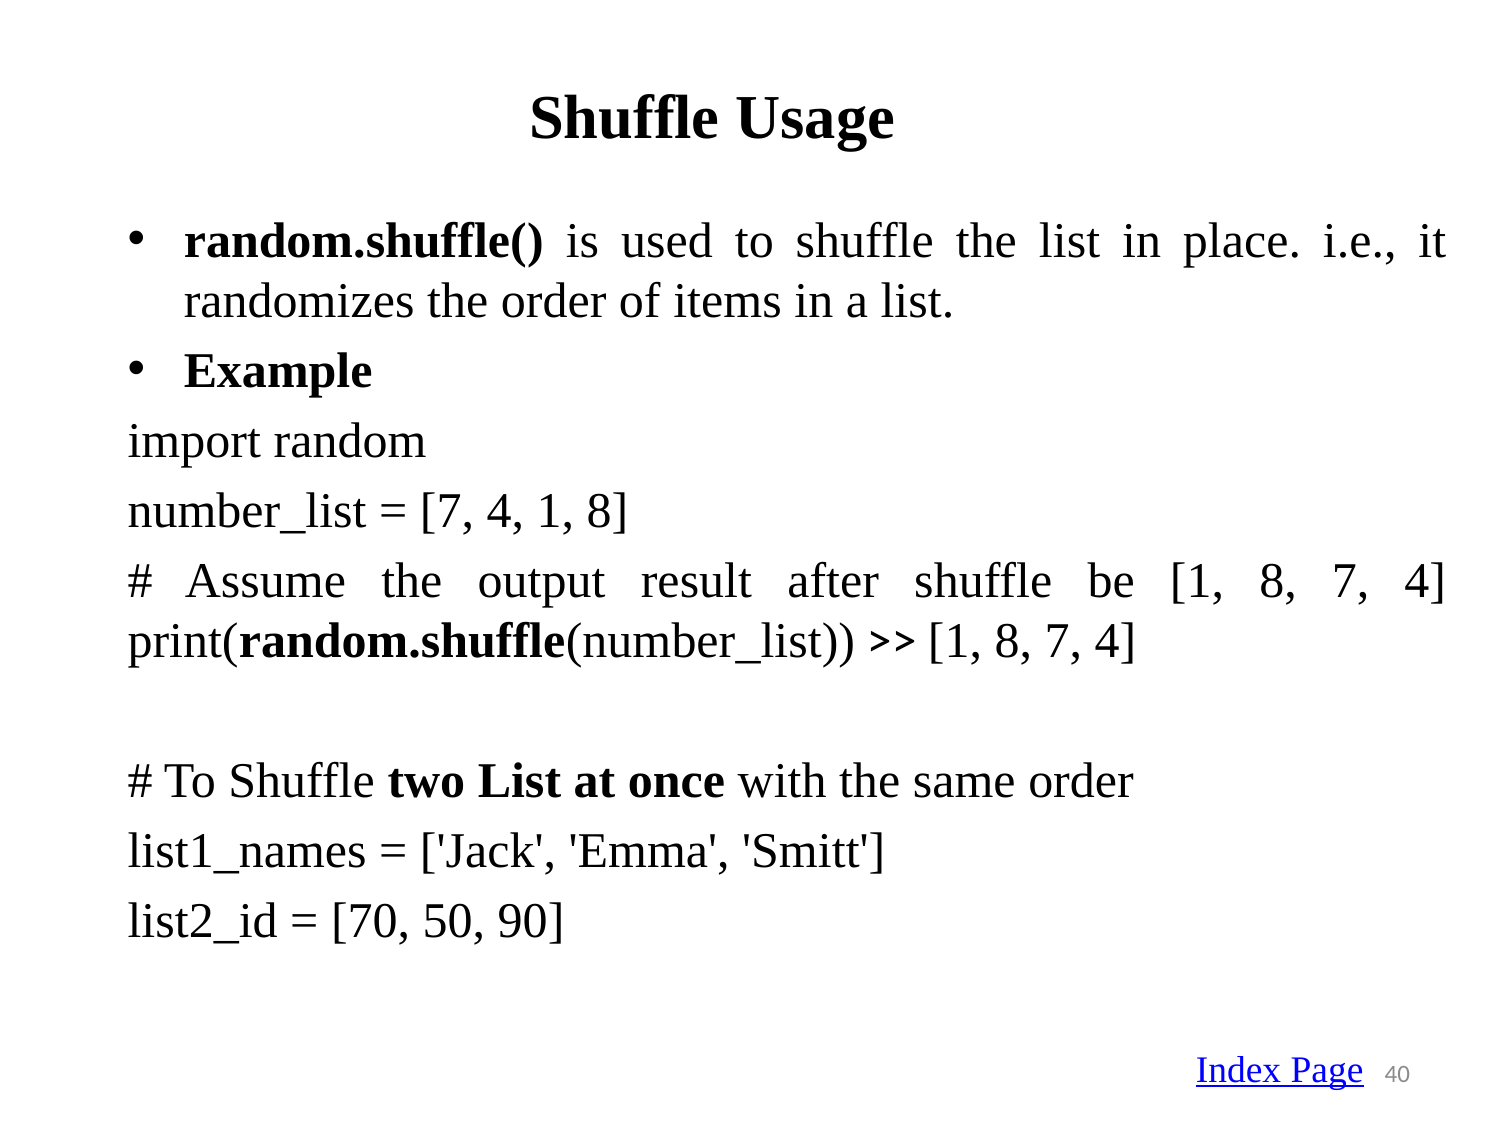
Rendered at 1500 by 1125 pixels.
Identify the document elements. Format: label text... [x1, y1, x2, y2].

slide_number 40 [1074, 1042, 1425, 1103]
text_box Shuffle Usage [514, 69, 911, 159]
list random.shuffle() is used to shuffle the list in place. i.e., it randomizes the order of items in a list. Example import random number_list = [7, 4, 1, 8] # Assume the output result after shuffle be [1, 8, 7, 4] print(random.shuffle(number_list)) >> [1, 8, 7, 4] # To Shuffle two List at once with the same order list1_names = ['Jack', 'Emma', 'Smitt'] list2_id = [70, 50, 90] [112, 200, 1463, 1075]
text_box Index Page [1181, 1038, 1379, 1098]
text_box [955, 558, 987, 664]
